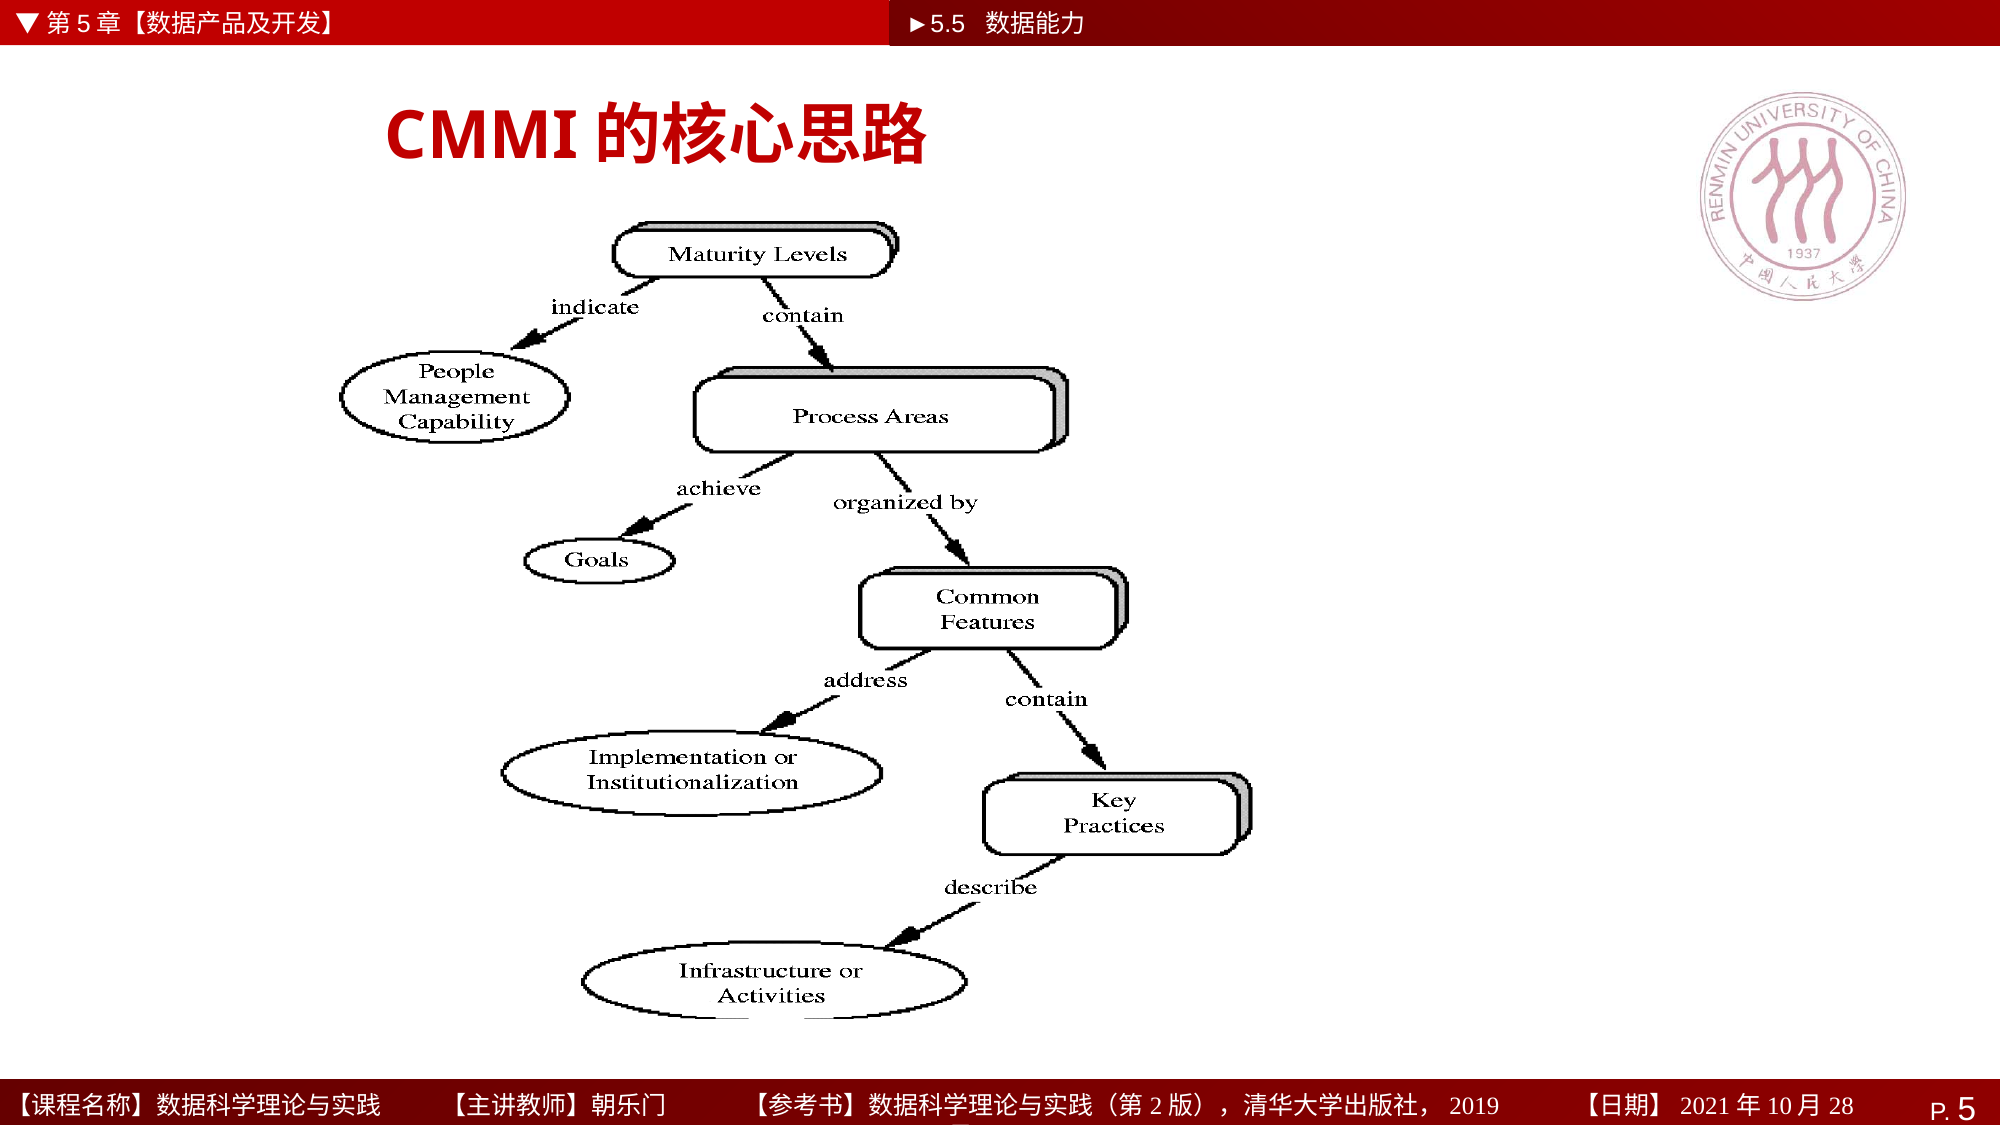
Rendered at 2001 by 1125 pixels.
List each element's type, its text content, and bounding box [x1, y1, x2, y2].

list ▼第5章【数据产品及开发】 [0, 0, 725, 43]
title CMMI的核心思路 [64, 64, 1249, 200]
text_box [249, 0, 281, 31]
list ►5.5 数据能力 [890, 0, 1249, 43]
picture [338, 220, 1254, 1019]
picture [1696, 89, 1910, 304]
